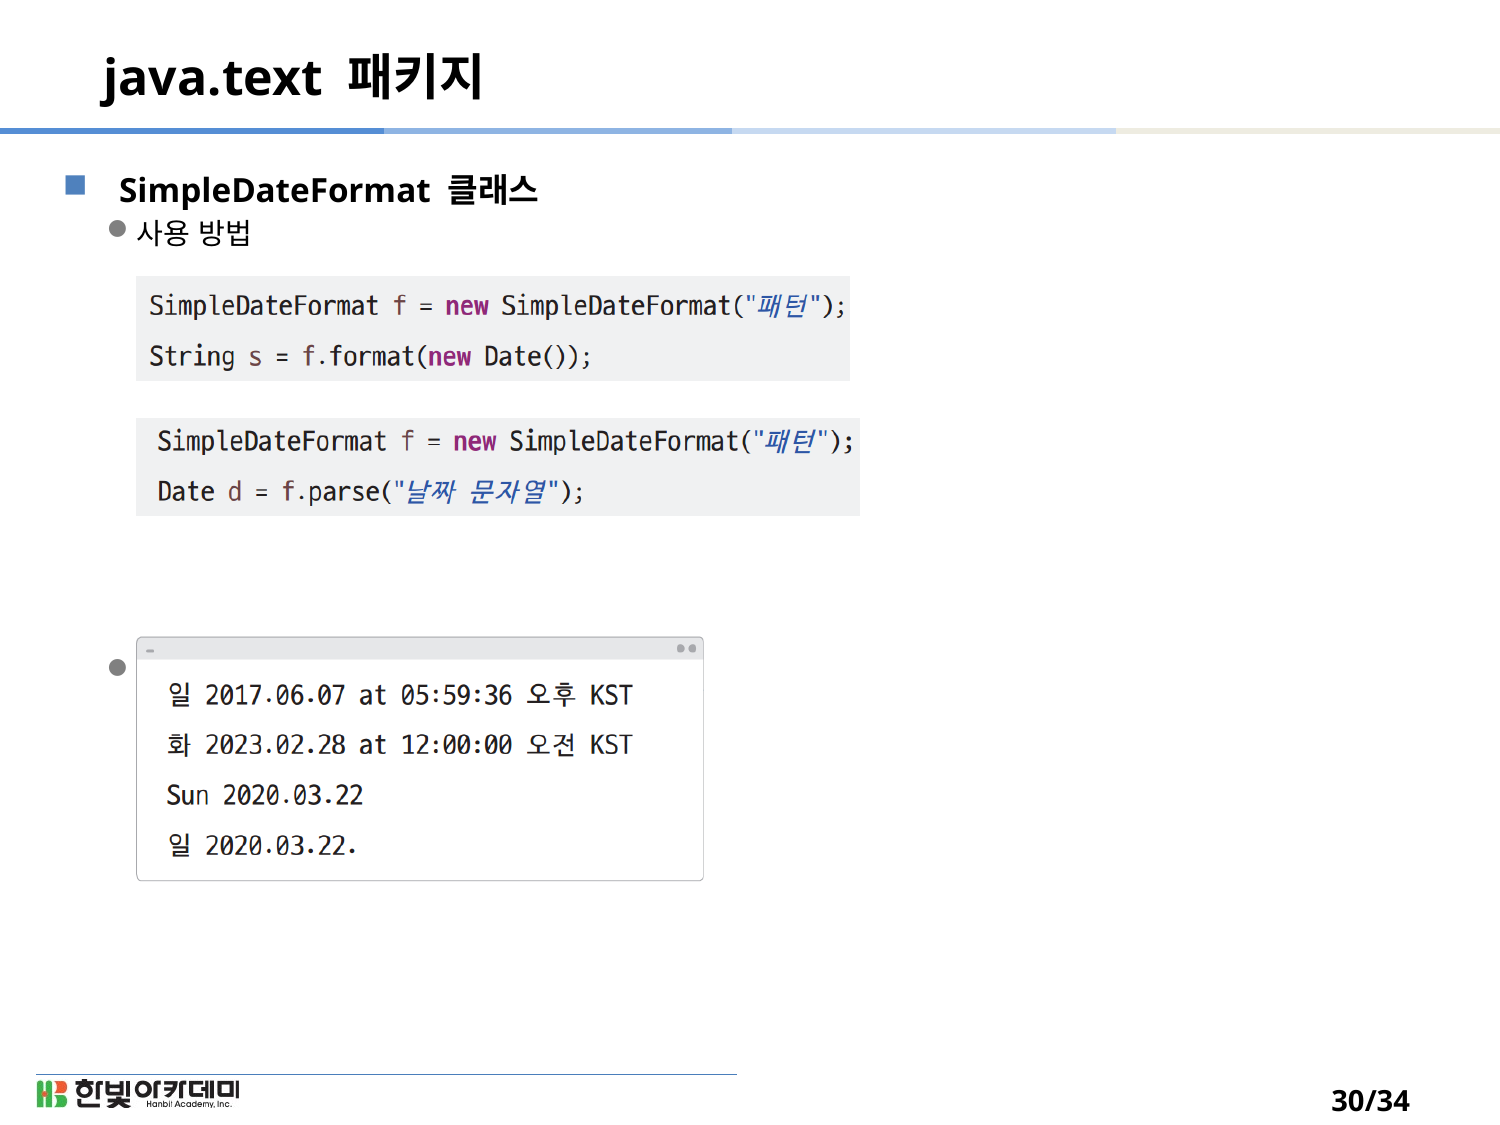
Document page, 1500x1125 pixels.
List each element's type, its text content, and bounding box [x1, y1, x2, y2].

title java.text 패키지 [88, 30, 1330, 121]
picture [136, 276, 850, 382]
list SimpleDateFormat 클래스 사용 방법 예제 : sec04/SimpleDateFormatDemo [47, 141, 1436, 1083]
picture [136, 417, 861, 516]
picture [36, 1079, 239, 1108]
picture [136, 634, 704, 882]
